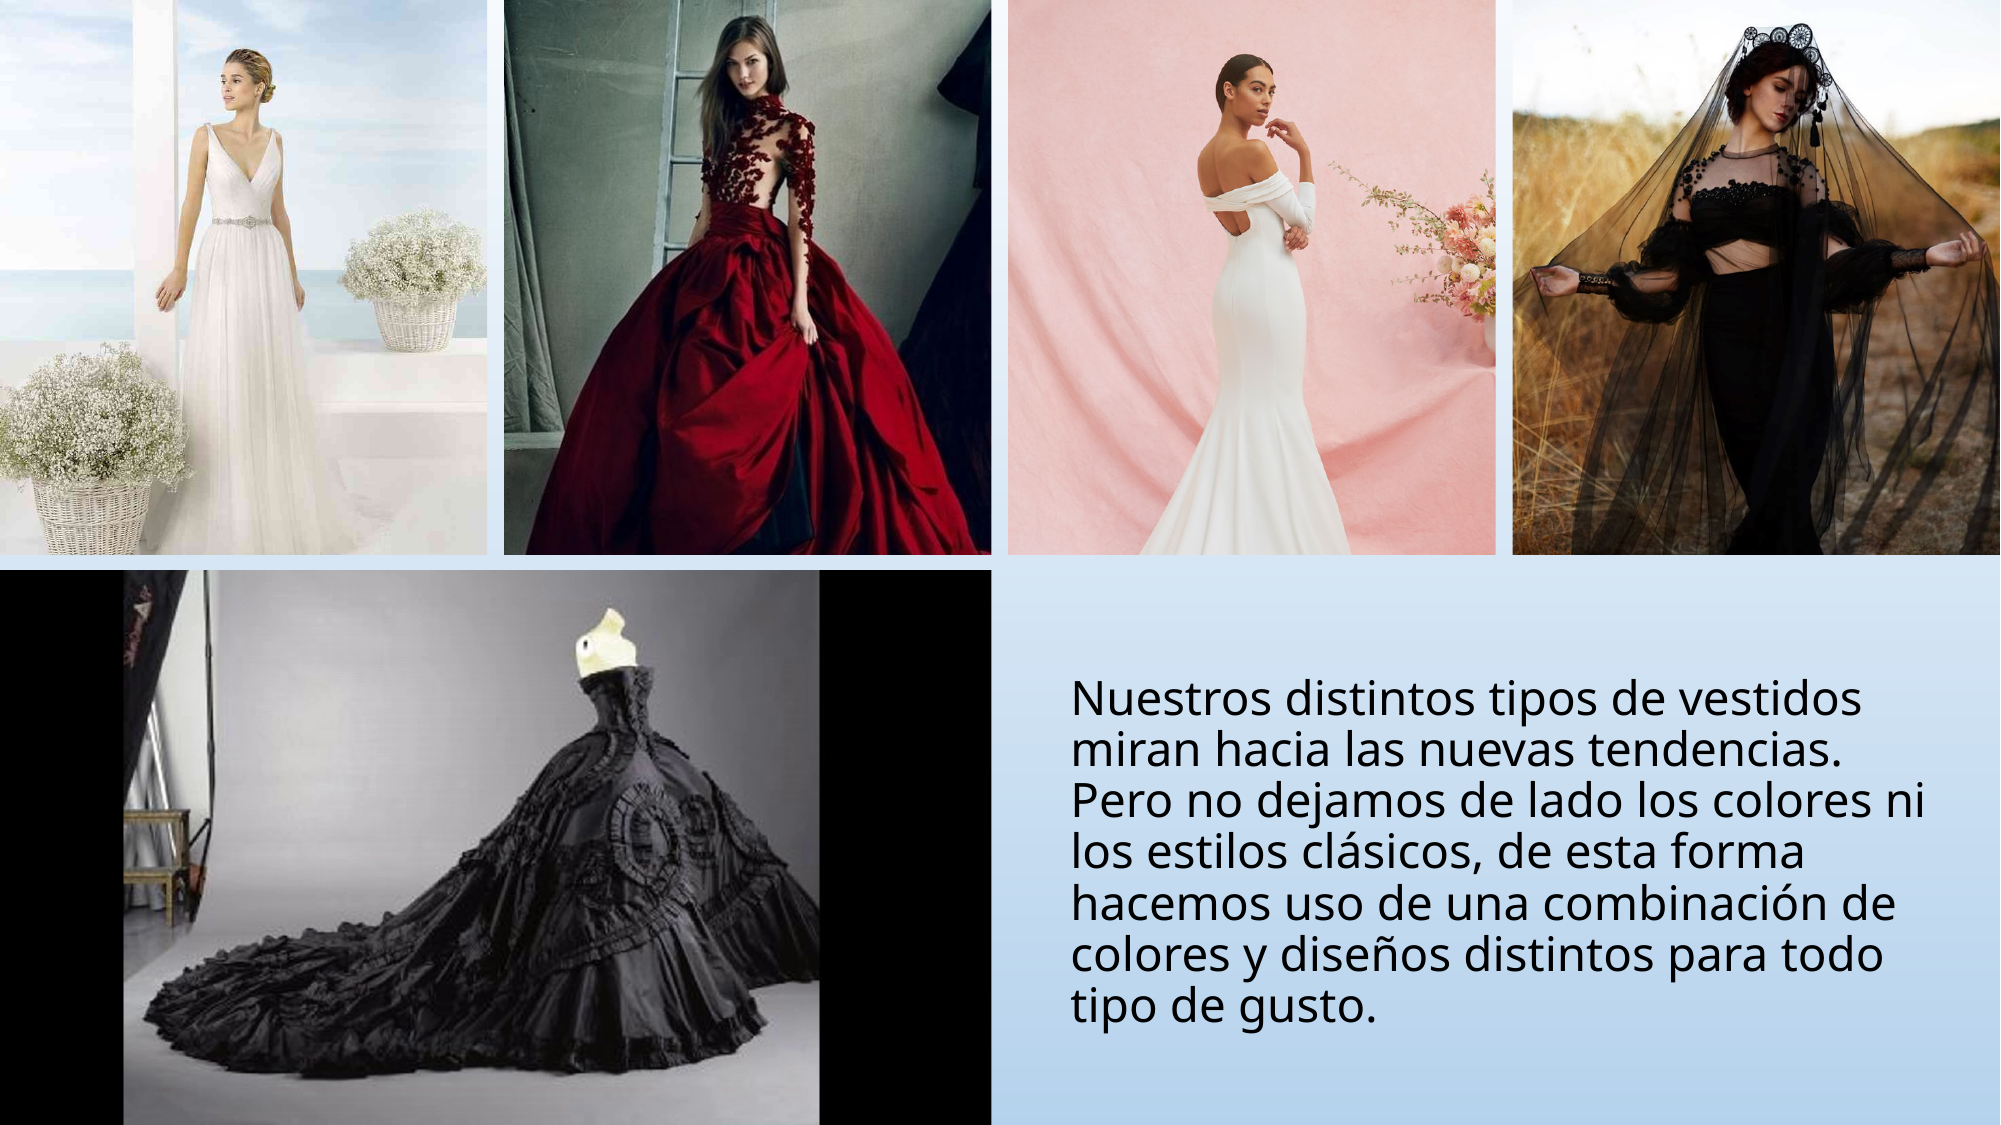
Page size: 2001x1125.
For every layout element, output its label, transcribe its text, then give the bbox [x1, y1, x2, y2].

picture [0, 569, 992, 1125]
picture [1512, 0, 2000, 555]
picture [0, 0, 488, 555]
picture [504, 0, 992, 555]
picture [1008, 0, 1496, 555]
list Nuestros distintos tipos de vestidos miran hacia las nuevas tendencias. Pero no dejamos de lado los colores ni los estilos clásicos, de esta forma hacemos uso de una combinación de colores y diseños distintos para todo tipo de gusto. [1055, 666, 1966, 1044]
